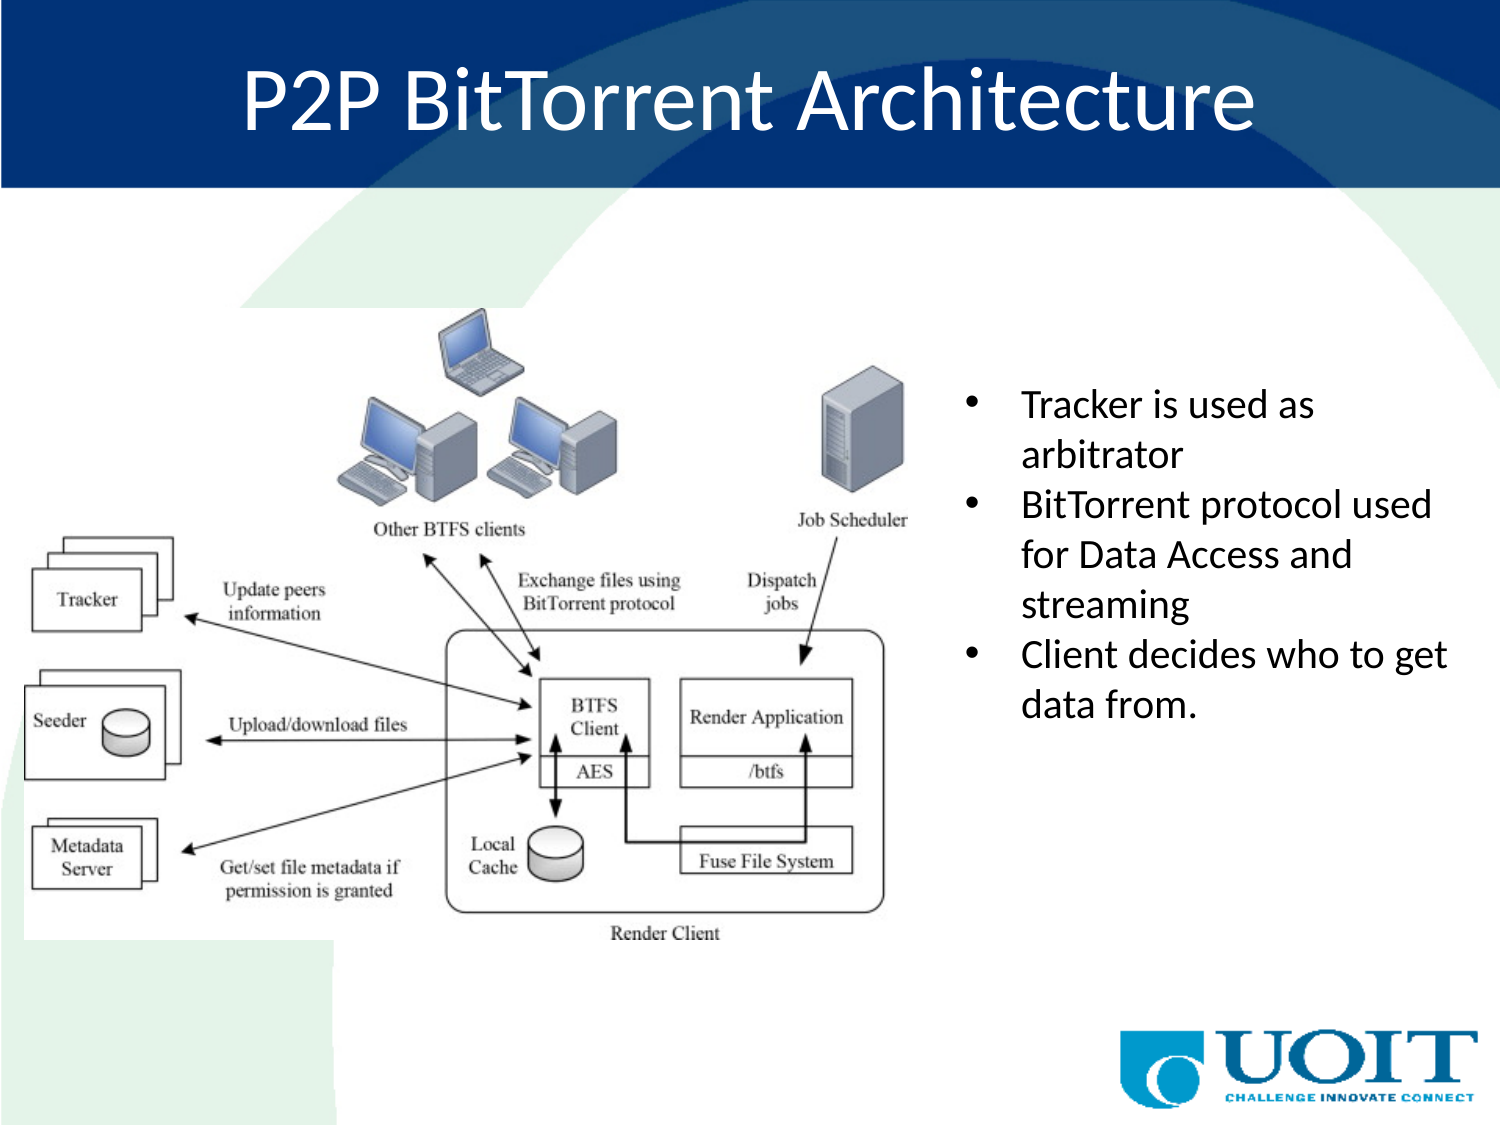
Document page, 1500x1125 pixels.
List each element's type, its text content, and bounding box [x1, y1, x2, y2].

title P2P BitTorrent Architecture [75, 0, 1425, 188]
picture [0, 0, 1500, 1125]
text_box Tracker is used as arbitrator BitTorrent protocol used for Data Access and streaming Client decides who to get data from. [949, 369, 1475, 1035]
